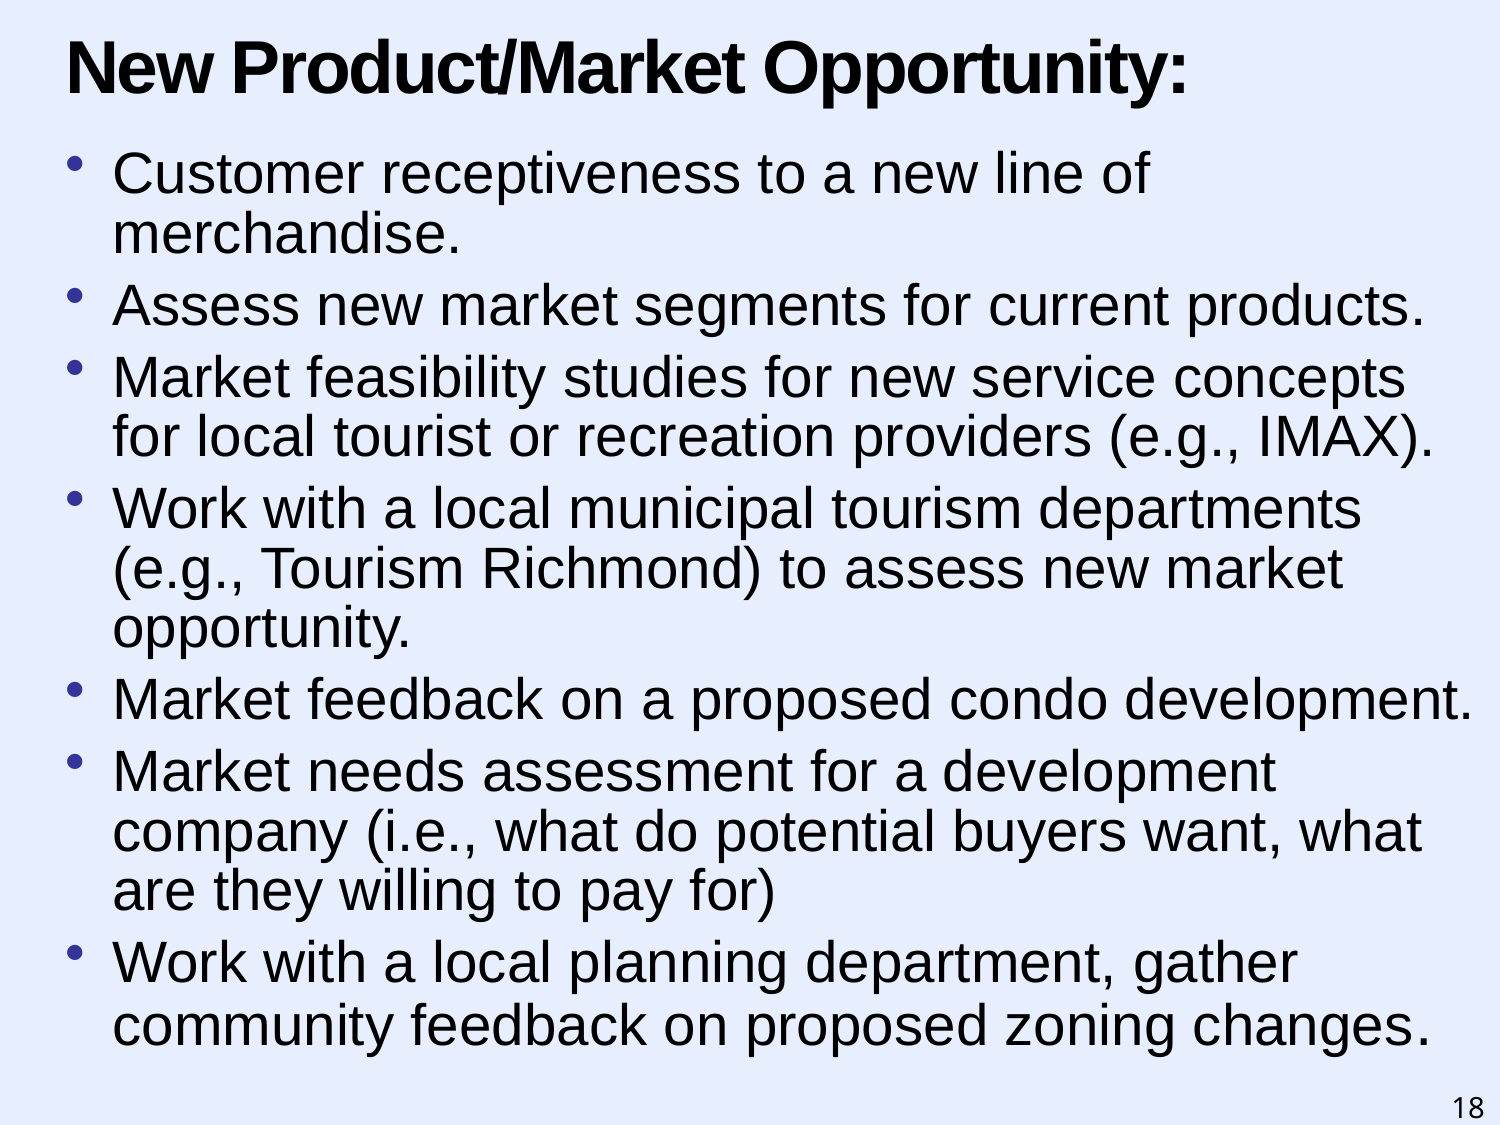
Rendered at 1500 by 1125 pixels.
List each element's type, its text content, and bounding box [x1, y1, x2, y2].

list New Product/Market Opportunity: Customer receptiveness to a new line of merchandise. Assess new market segments for current products. Market feasibility studies for new service concepts for local tourist or recreation providers (e.g., IMAX). Work with a local municipal tourism departments (e.g., Tourism Richmond) to assess new market opportunity. Market feedback on a proposed condo development. Market needs assessment for a development company (i.e., what do potential buyers want, what are they willing to pay for) Work with a local planning department, gather community feedback on proposed zoning changes. [49, 24, 1500, 1051]
slide_number 18 [1149, 1046, 1500, 1125]
